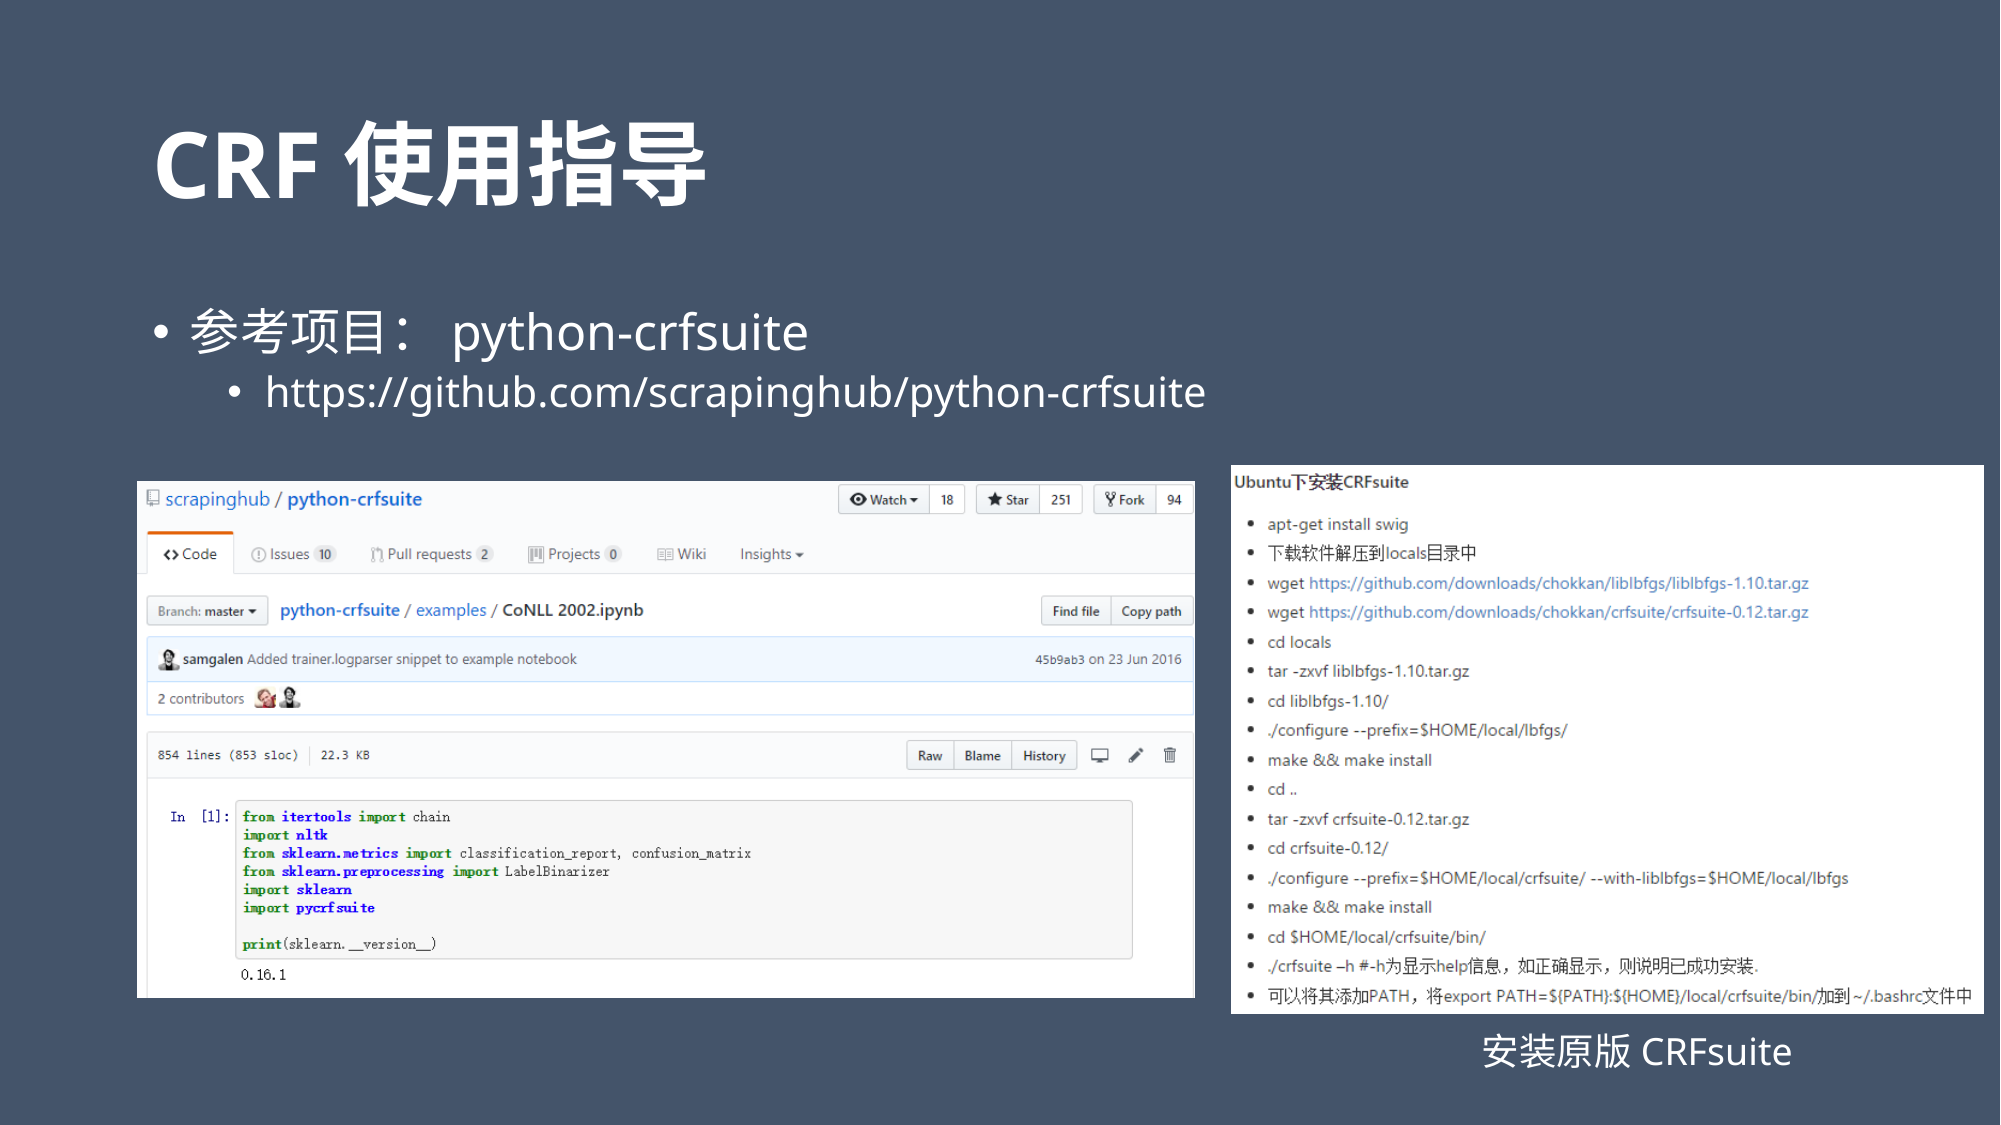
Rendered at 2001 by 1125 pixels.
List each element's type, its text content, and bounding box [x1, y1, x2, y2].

text_box 安装原版CRFsuite [1467, 1020, 1808, 1081]
picture [137, 481, 1195, 998]
list 参考项目：python-crfsuite https://github.com/scrapinghub/python-crfsuite [137, 299, 1863, 1014]
picture [1231, 465, 1984, 1014]
title CRF使用指导 [137, 59, 1863, 278]
